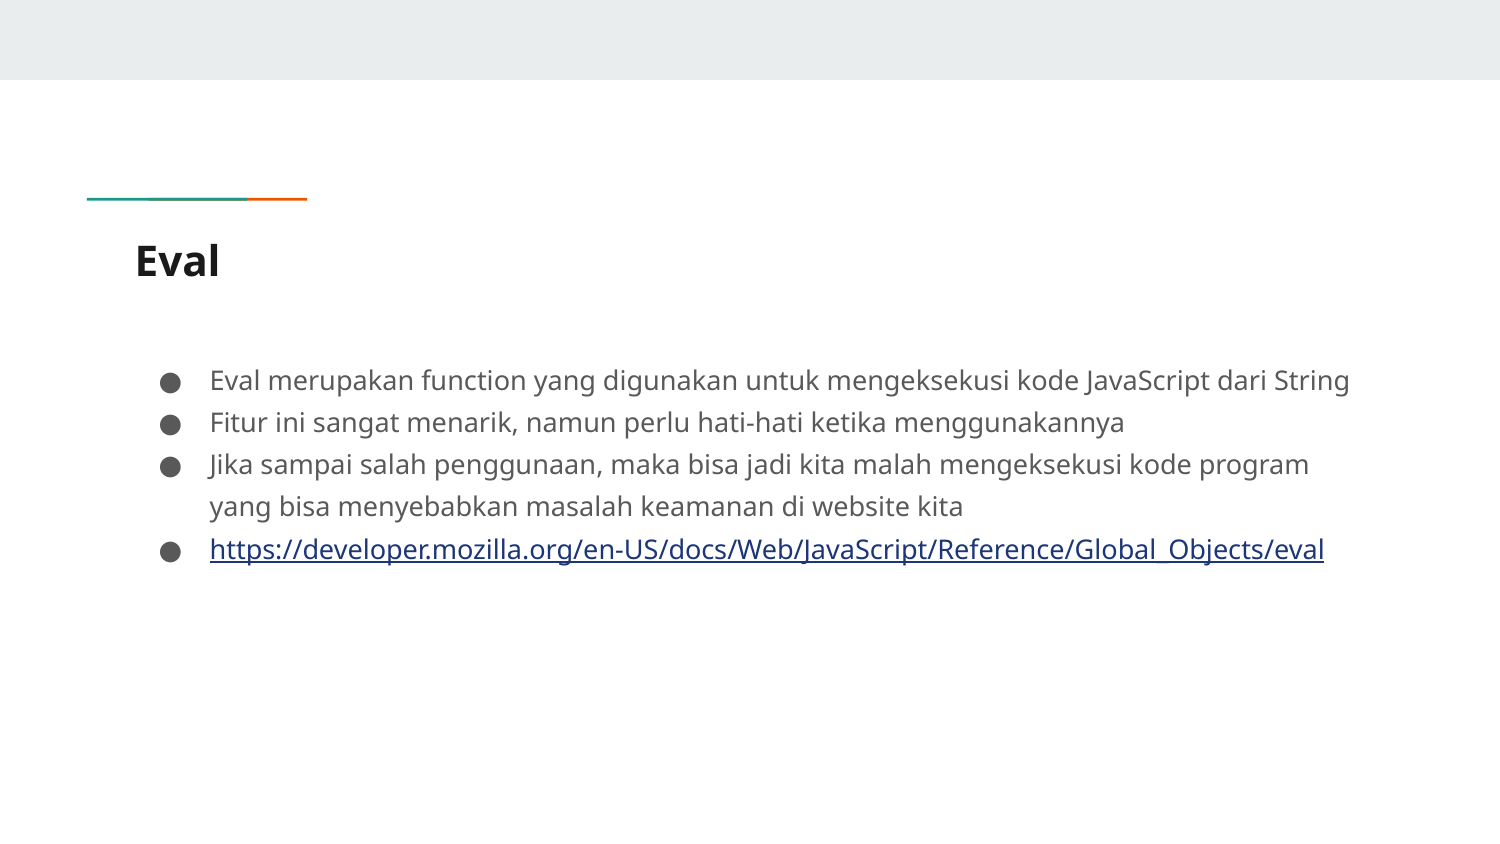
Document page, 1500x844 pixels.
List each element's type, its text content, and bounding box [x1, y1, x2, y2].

title Eval [119, 216, 1381, 305]
list Eval merupakan function yang digunakan untuk mengeksekusi kode JavaScript dari String Fitur ini sangat menarik, namun perlu hati-hati ketika menggunakannya Jika sampai salah penggunaan, maka bisa jadi kita malah mengeksekusi kode program yang bisa menyebabkan masalah keamanan di website kita https://developer.mozilla.org/en-US/docs/Web/JavaScript/Reference/Global_Objects/eval [119, 341, 1381, 712]
